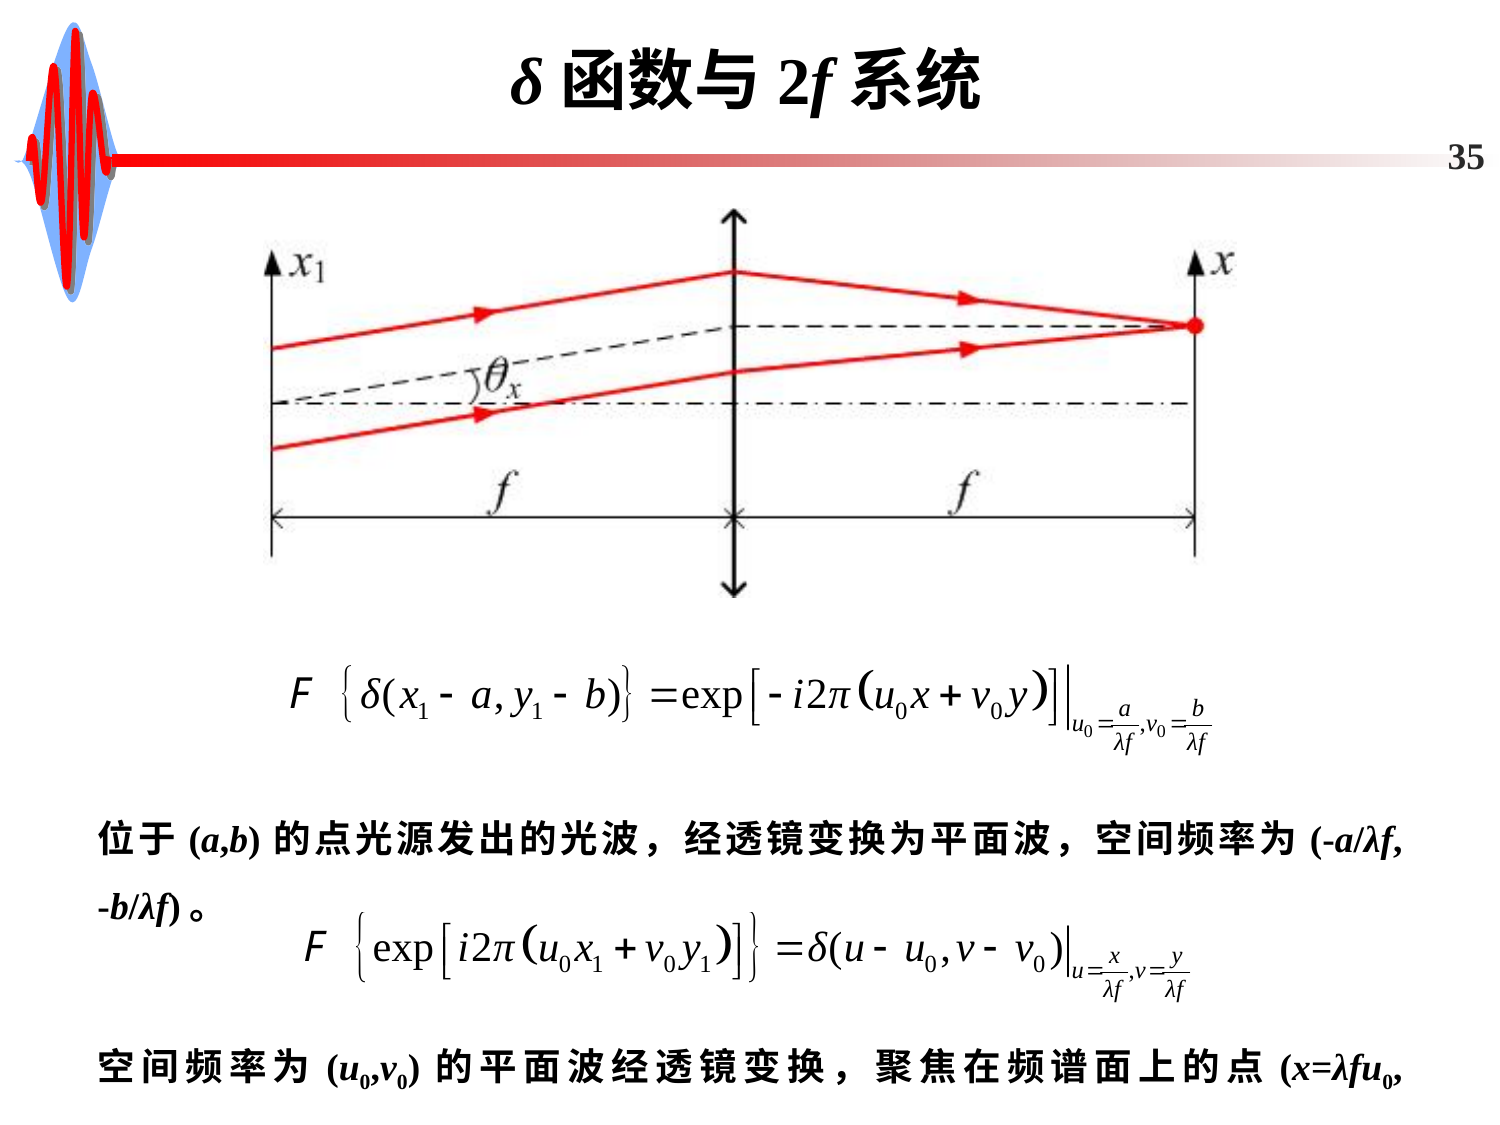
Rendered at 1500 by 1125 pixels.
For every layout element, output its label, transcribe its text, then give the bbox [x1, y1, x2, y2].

title δ函数与2f系统 [159, 19, 1334, 137]
picture [263, 207, 1237, 599]
text_box 空间频率为(u0,v0)的平面波经透镜变换，聚焦在频谱面上的点(x=λfu0, y=λfv0)。 [82, 1009, 1418, 1125]
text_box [279, 657, 1221, 766]
text_box 位于(a,b)的点光源发出的光波，经透镜变换为平面波，空间频率为(-a/λf, -b/λf)。 [82, 784, 1418, 935]
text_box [293, 912, 1199, 1012]
slide_number 35 [1370, 137, 1500, 173]
